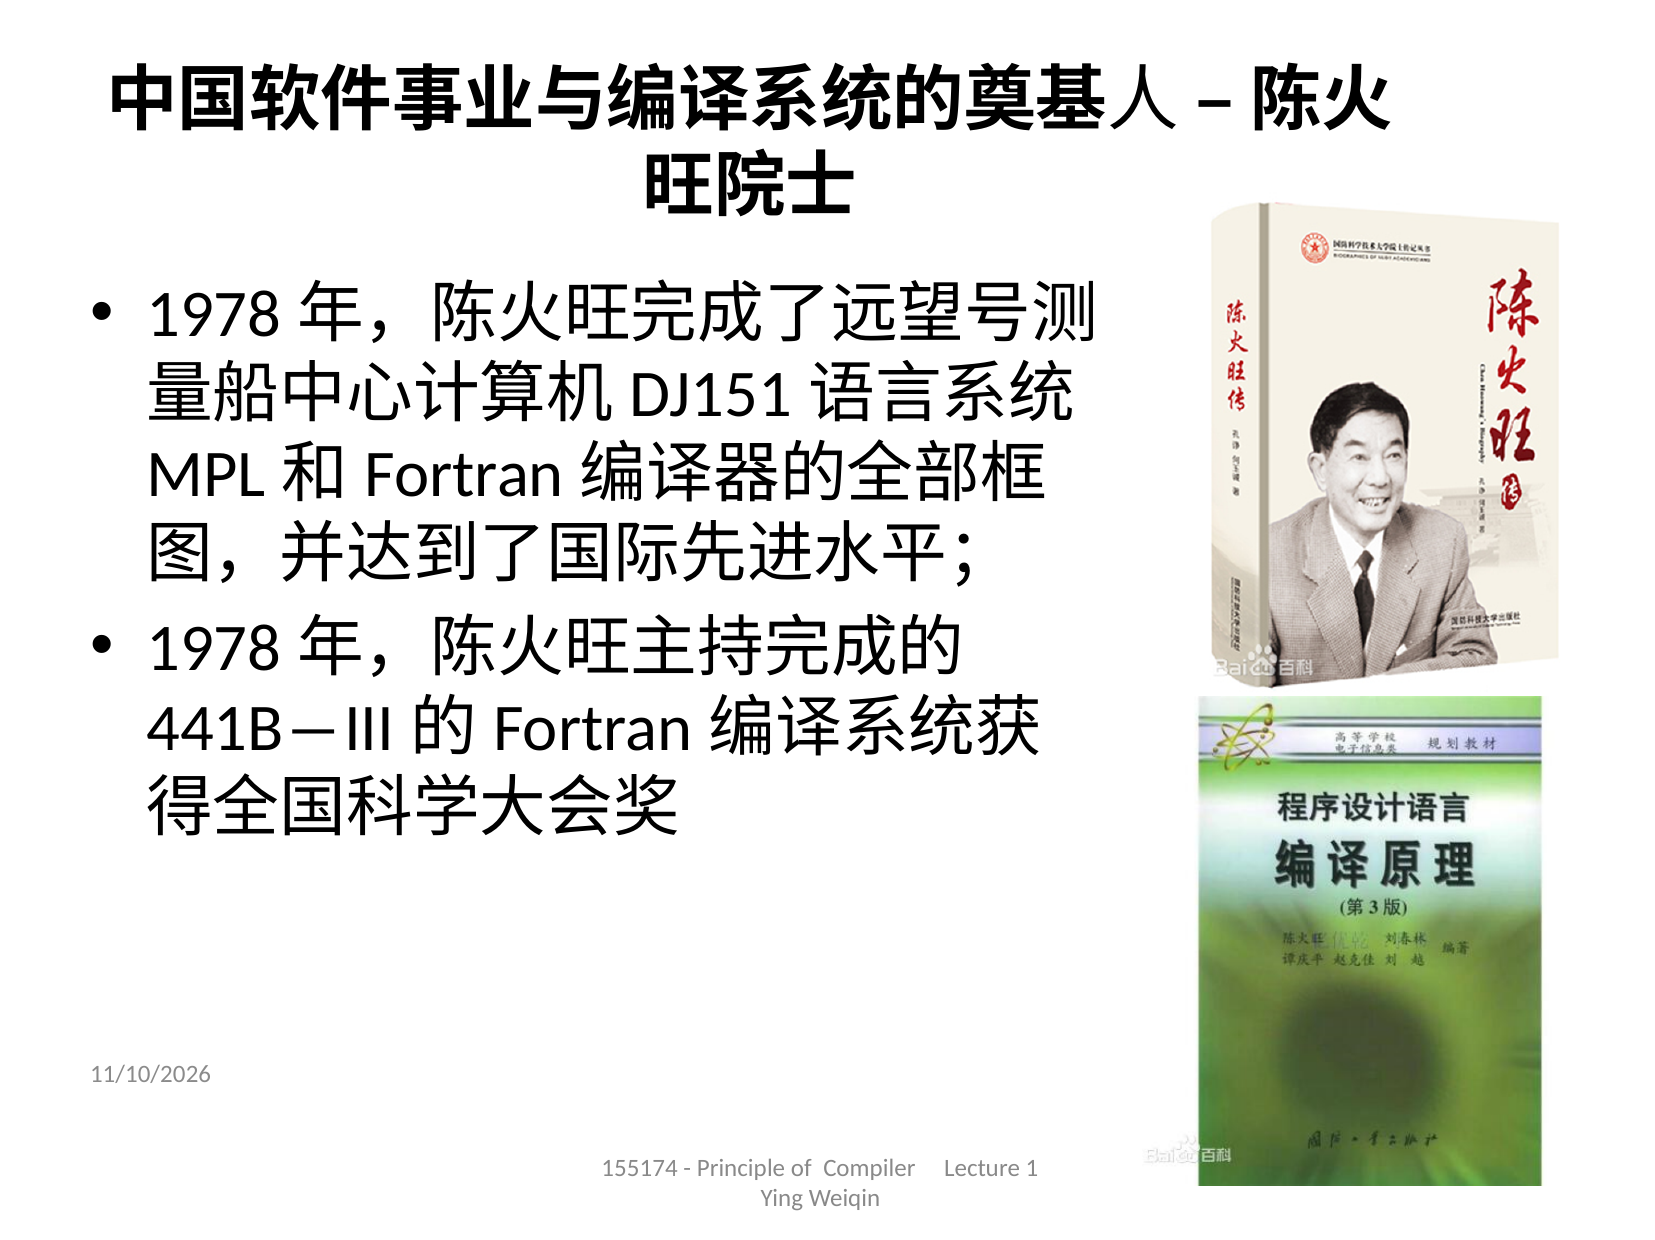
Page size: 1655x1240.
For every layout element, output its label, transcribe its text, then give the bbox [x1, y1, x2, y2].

title 中国软件事业与编译系统的奠基人 – 陈火旺院士 [75, 45, 1425, 233]
picture [1125, 182, 1615, 1186]
list 1978年，陈火旺完成了远望号测量船中心计算机DJ151语言系统MPL和Fortran编译器的全部框图，并达到了国际先进水平； 1978年，陈火旺主持完成的441B―III的Fortran编译系统获得全国科学大会奖 [75, 262, 1125, 1120]
footer 155174 - Principle of Compiler Lecture 1 Ying Weiqin [516, 1148, 1125, 1215]
